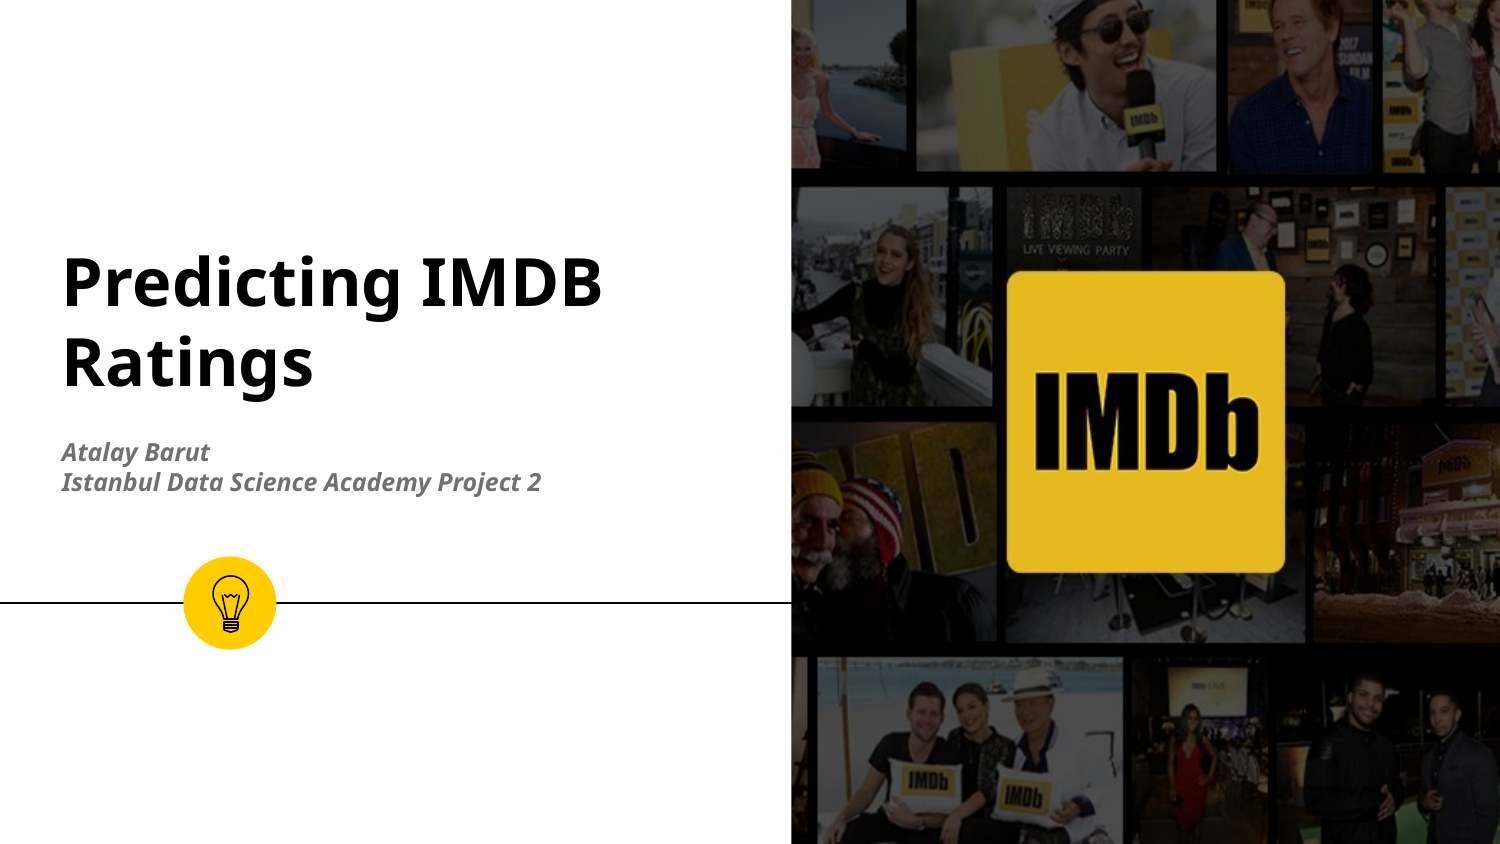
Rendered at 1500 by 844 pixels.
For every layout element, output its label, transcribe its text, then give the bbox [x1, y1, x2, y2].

picture [791, 0, 1500, 844]
title Predicting IMDB Ratings [46, 224, 762, 412]
text_box Atalay Barut Istanbul Data Science Academy Project 2 [46, 412, 762, 512]
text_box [212, 575, 249, 633]
